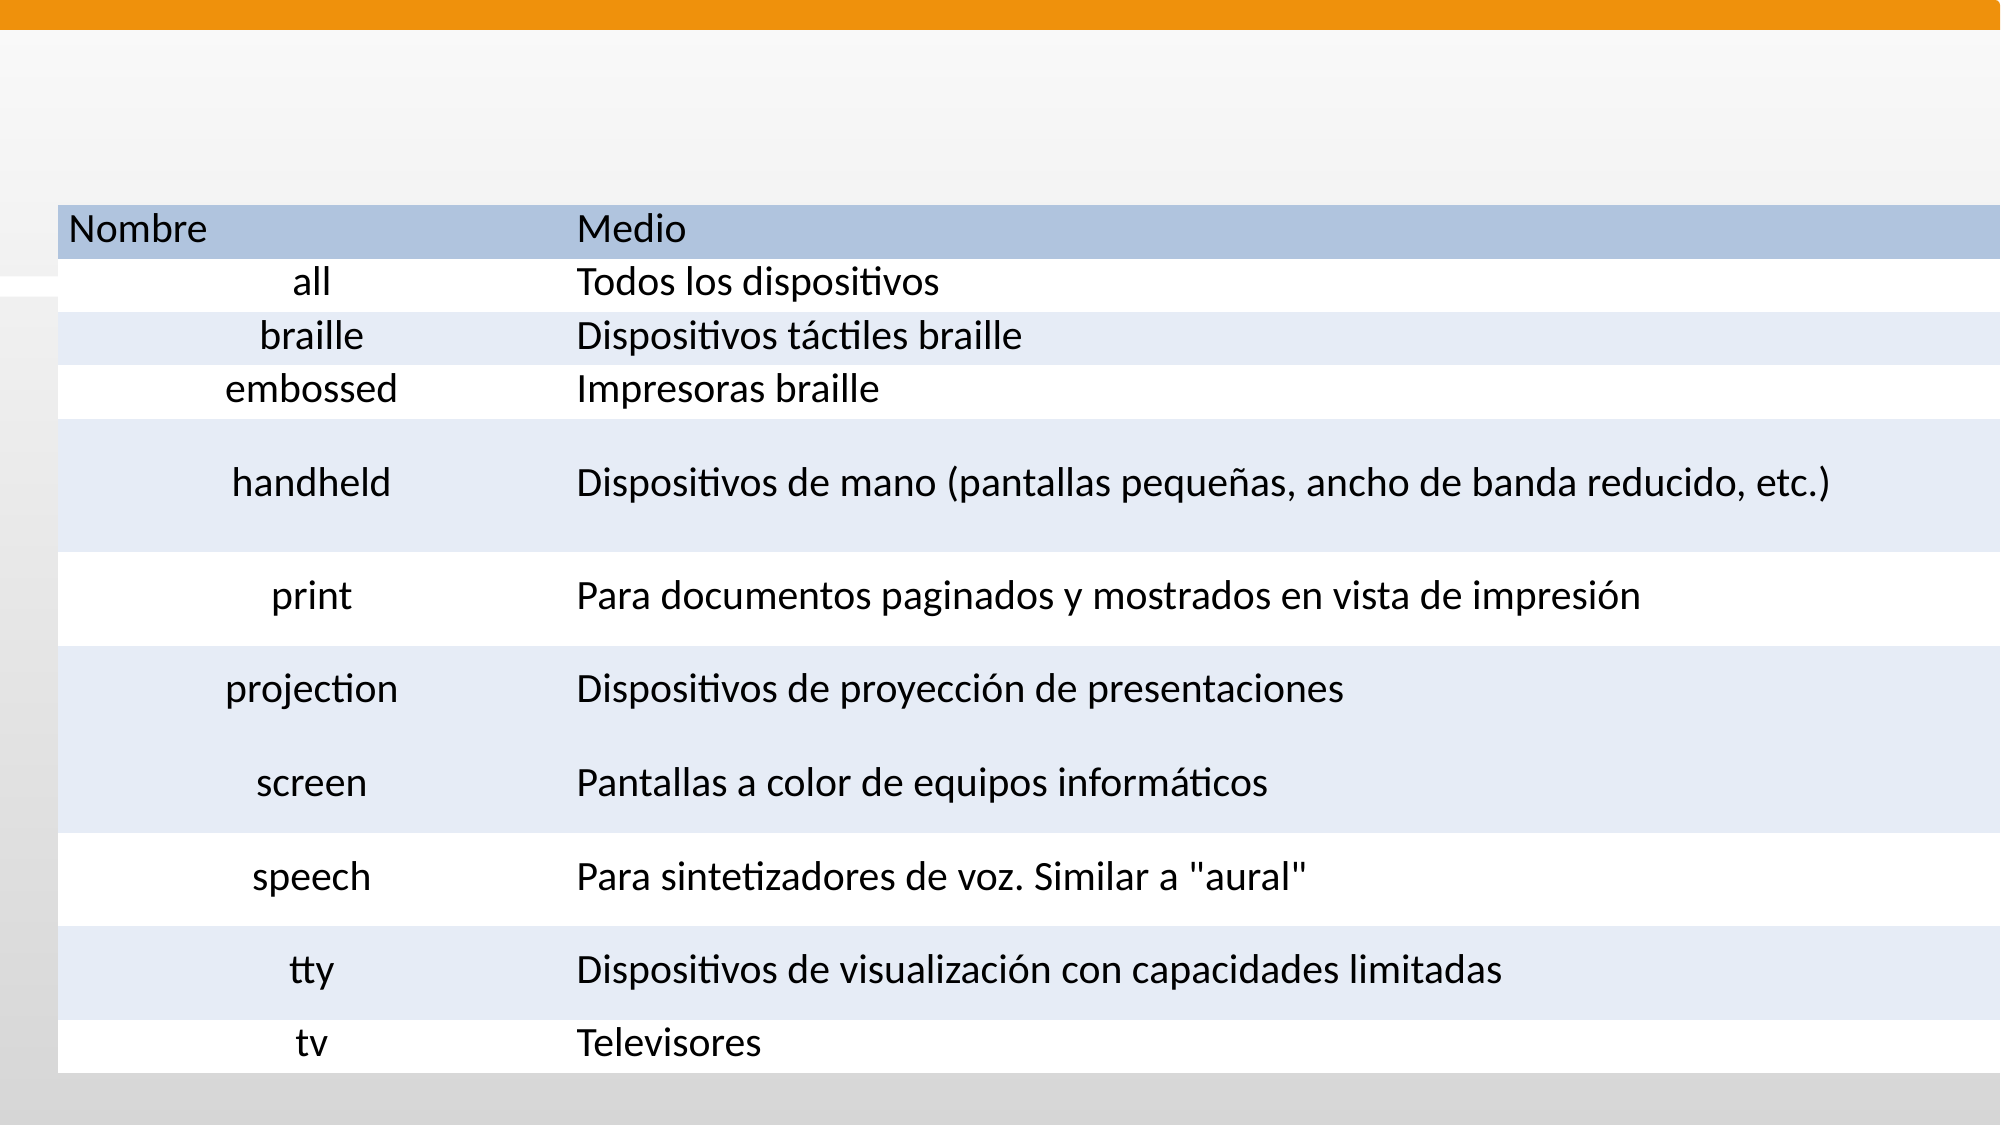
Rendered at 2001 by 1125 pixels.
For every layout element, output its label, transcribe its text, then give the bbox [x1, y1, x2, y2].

table_cell Televisores [566, 1020, 2000, 1073]
table_cell Para sintetizadores de voz. Similar a "aural" [566, 833, 2000, 926]
table_cell Dispositivos de proyección de presentaciones [566, 646, 2000, 739]
table_cell screen [58, 739, 566, 833]
table_header Medio [566, 205, 2000, 259]
table_cell Impresoras braille [566, 365, 2000, 419]
table_cell print [58, 552, 566, 646]
table_cell speech [58, 833, 566, 926]
table_cell tty [58, 926, 566, 1020]
table_cell Dispositivos de visualización con capacidades limitadas [566, 926, 2000, 1020]
table_header Nombre [58, 205, 566, 259]
table_cell braille [58, 312, 566, 365]
table_cell Dispositivos táctiles braille [566, 312, 2000, 365]
table_cell tv [58, 1020, 566, 1073]
table_cell handheld [58, 419, 566, 552]
table_cell projection [58, 646, 566, 739]
table_cell Para documentos paginados y mostrados en vista de impresión [566, 552, 2000, 646]
table_cell all [58, 259, 566, 312]
table_cell embossed [58, 365, 566, 419]
table_cell Todos los dispositivos [566, 259, 2000, 312]
table_cell Dispositivos de mano (pantallas pequeñas, ancho de banda reducido, etc.) [566, 419, 2000, 552]
table_cell Pantallas a color de equipos informáticos [566, 739, 2000, 833]
